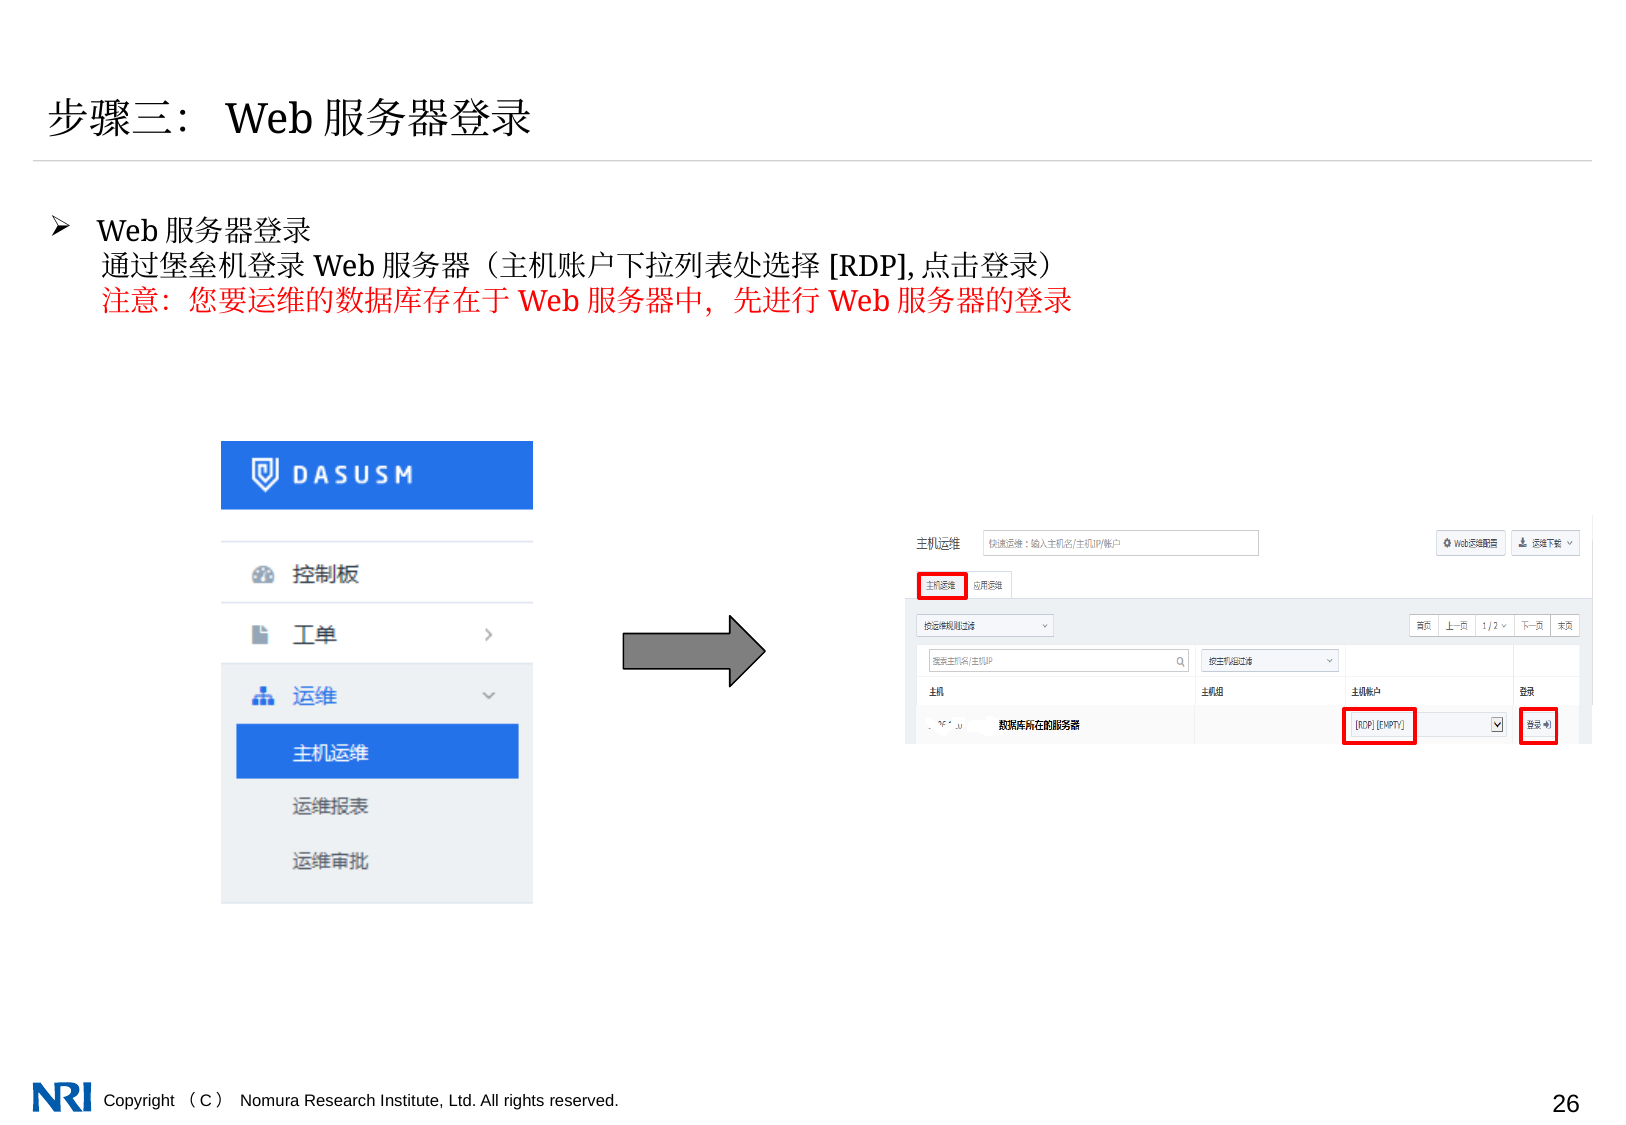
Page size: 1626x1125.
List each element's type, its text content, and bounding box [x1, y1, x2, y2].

text_box [621, 613, 768, 689]
text_box Web服务器登录 通过堡垒机登录Web服务器（主机账户下拉列表处选择[RDP],点击登录） 注意：您要运维的数据库存在于Web服务器中，先进行Web服务器的登录 [34, 205, 1593, 395]
picture [905, 514, 1593, 744]
picture [221, 441, 534, 977]
list 步骤三：Web服务器登录 [32, 90, 1593, 149]
